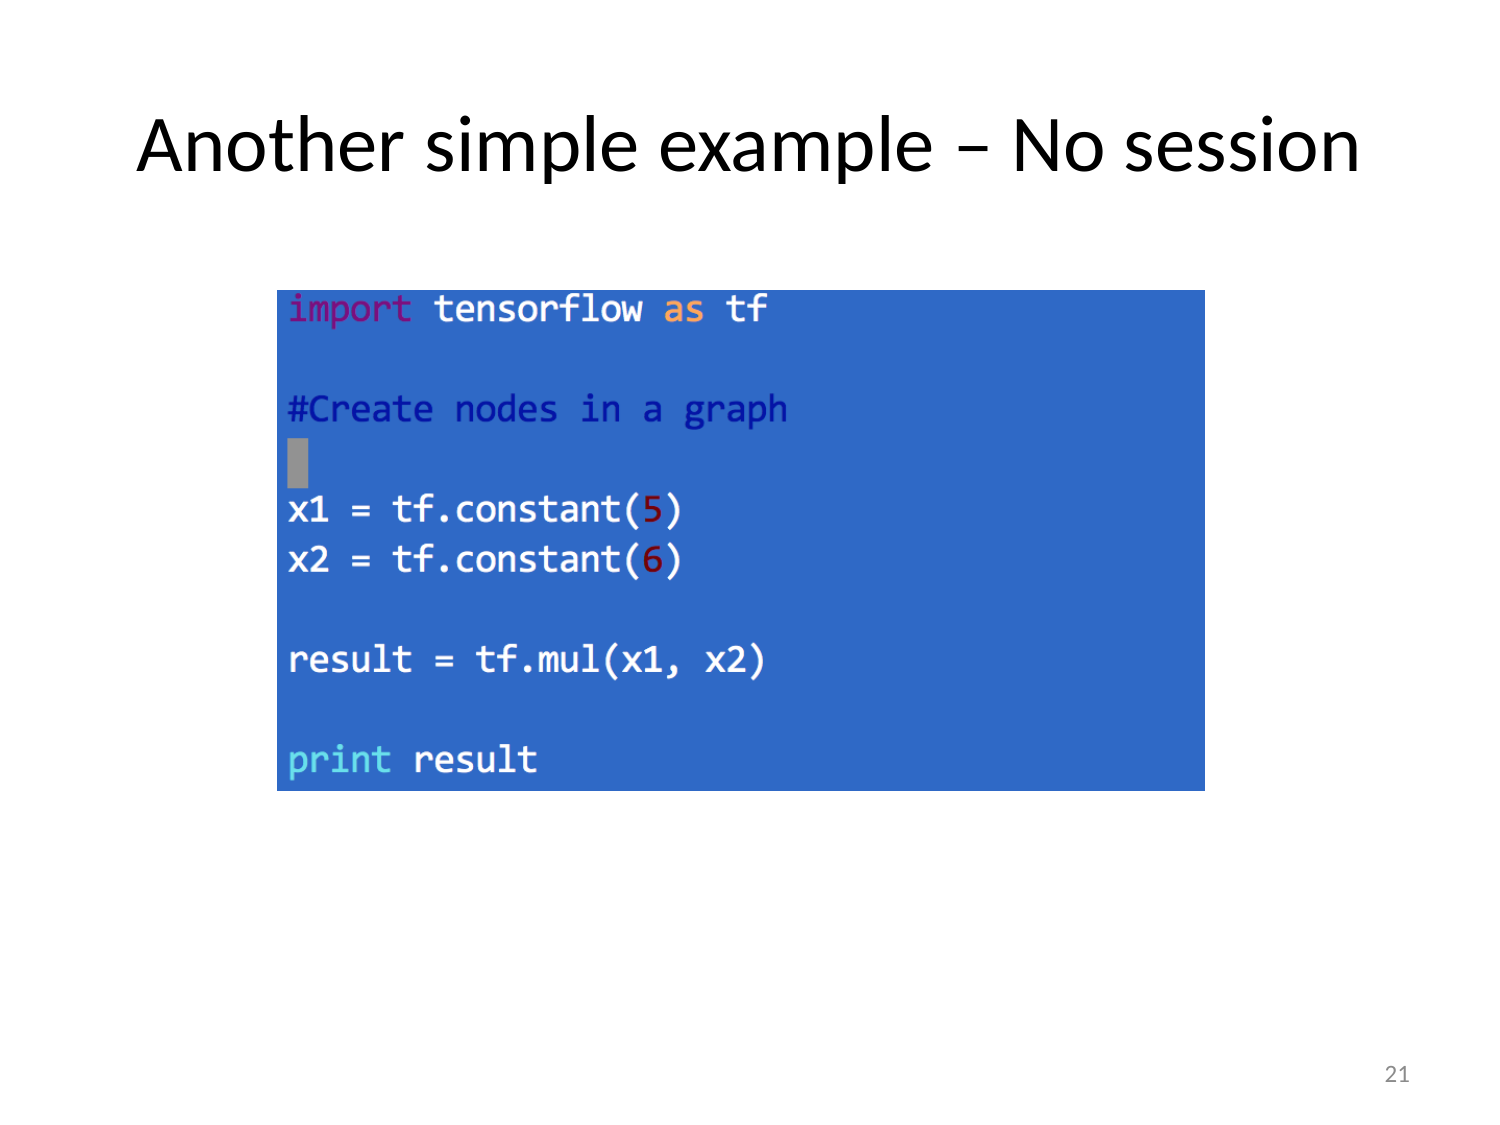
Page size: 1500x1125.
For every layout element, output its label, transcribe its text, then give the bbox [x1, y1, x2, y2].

picture [277, 290, 1205, 792]
title Another simple example – No session [75, 45, 1425, 233]
slide_number 21 [1074, 1042, 1425, 1103]
